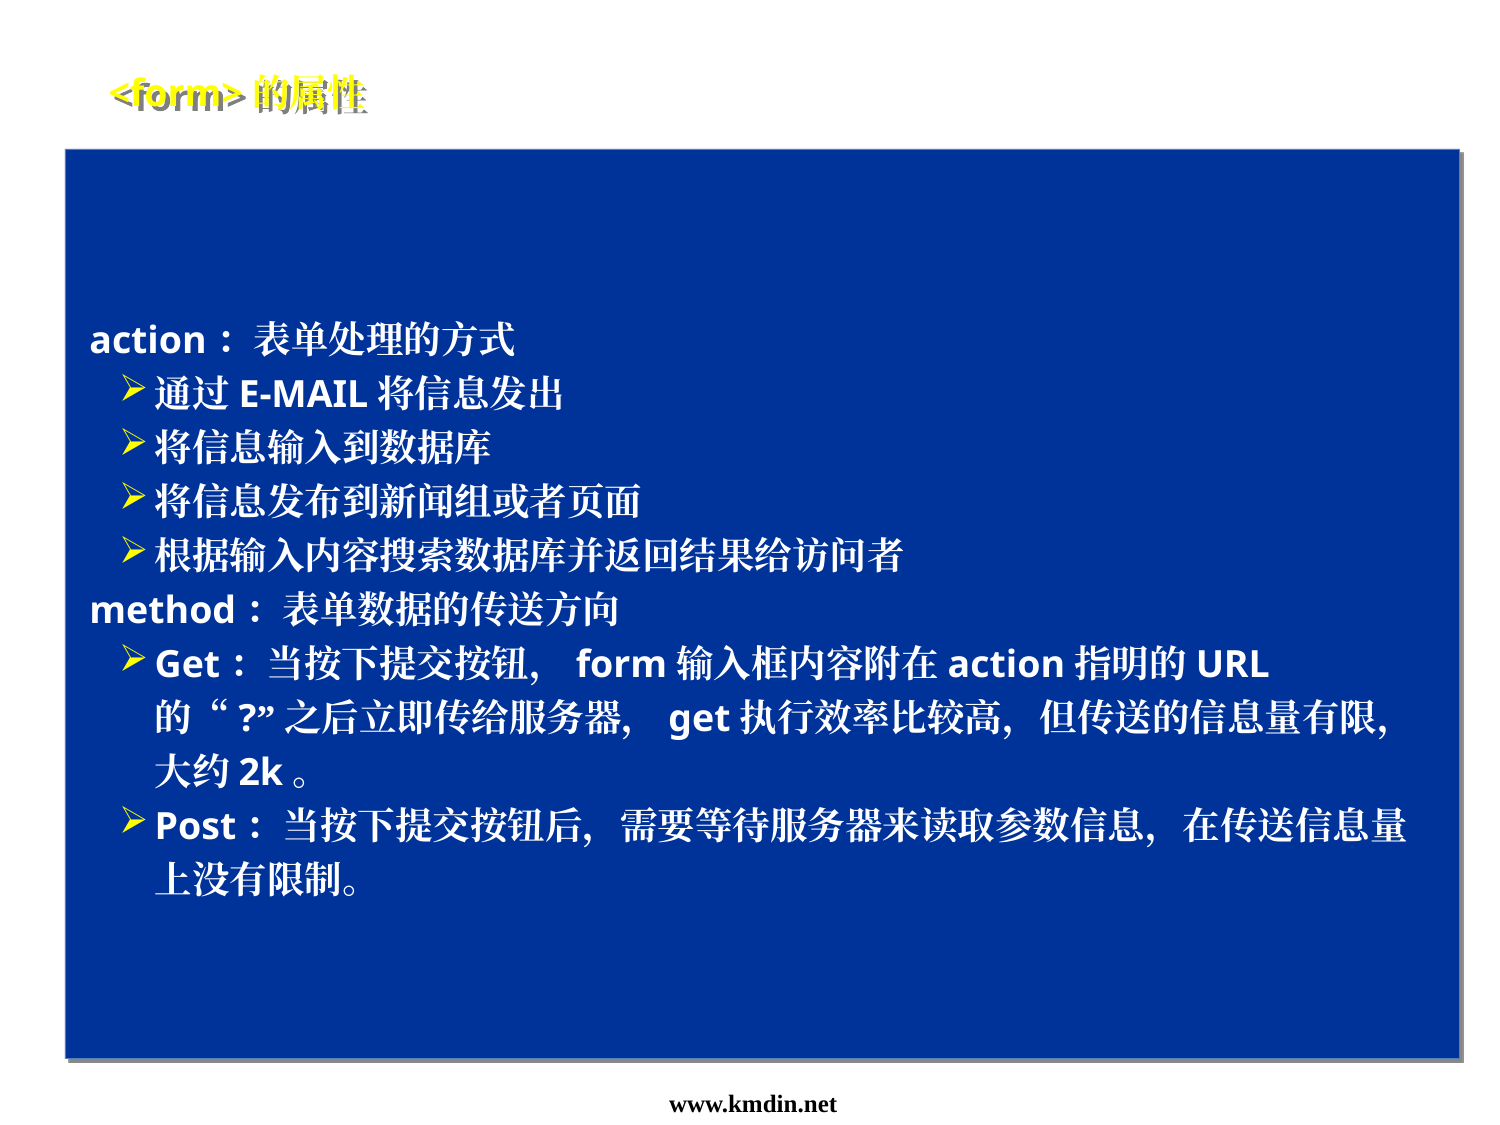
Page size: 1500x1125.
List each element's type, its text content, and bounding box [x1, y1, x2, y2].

text_box <form>的属性 [100, 30, 585, 144]
text_box action：表单处理的方式 通过E-MAIL将信息发出 将信息输入到数据库 将信息发布到新闻组或者页面 根据输入内容搜索数据库并返回结果给访问者 method：表单数据的传送方向 Get：当按下提交按钮，form输入框内容附在action指明的URL的“?”之后立即传给服务器，get执行效率比较高，但传送的信息量有限，大约2k。 Post：当按下提交按钮后，需要等待服务器来读取参数信息，在传送信息量上没有限制。 [64, 148, 1459, 1059]
